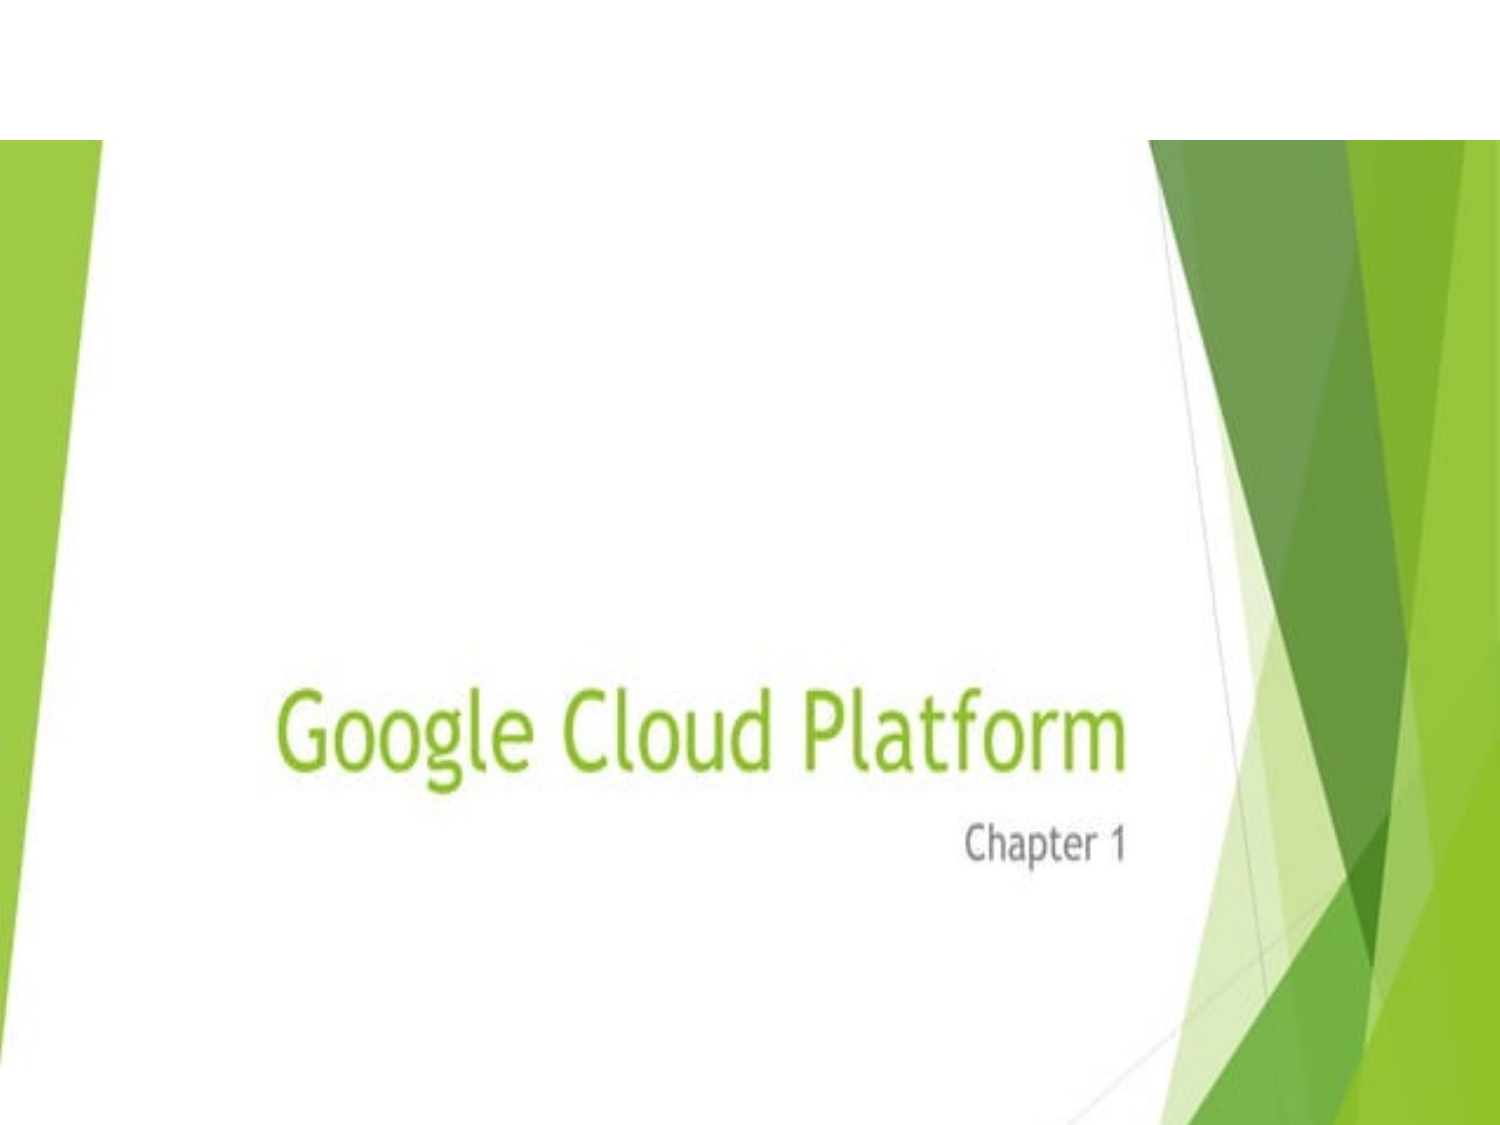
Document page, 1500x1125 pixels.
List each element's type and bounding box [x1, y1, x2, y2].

picture [0, 139, 1500, 1125]
